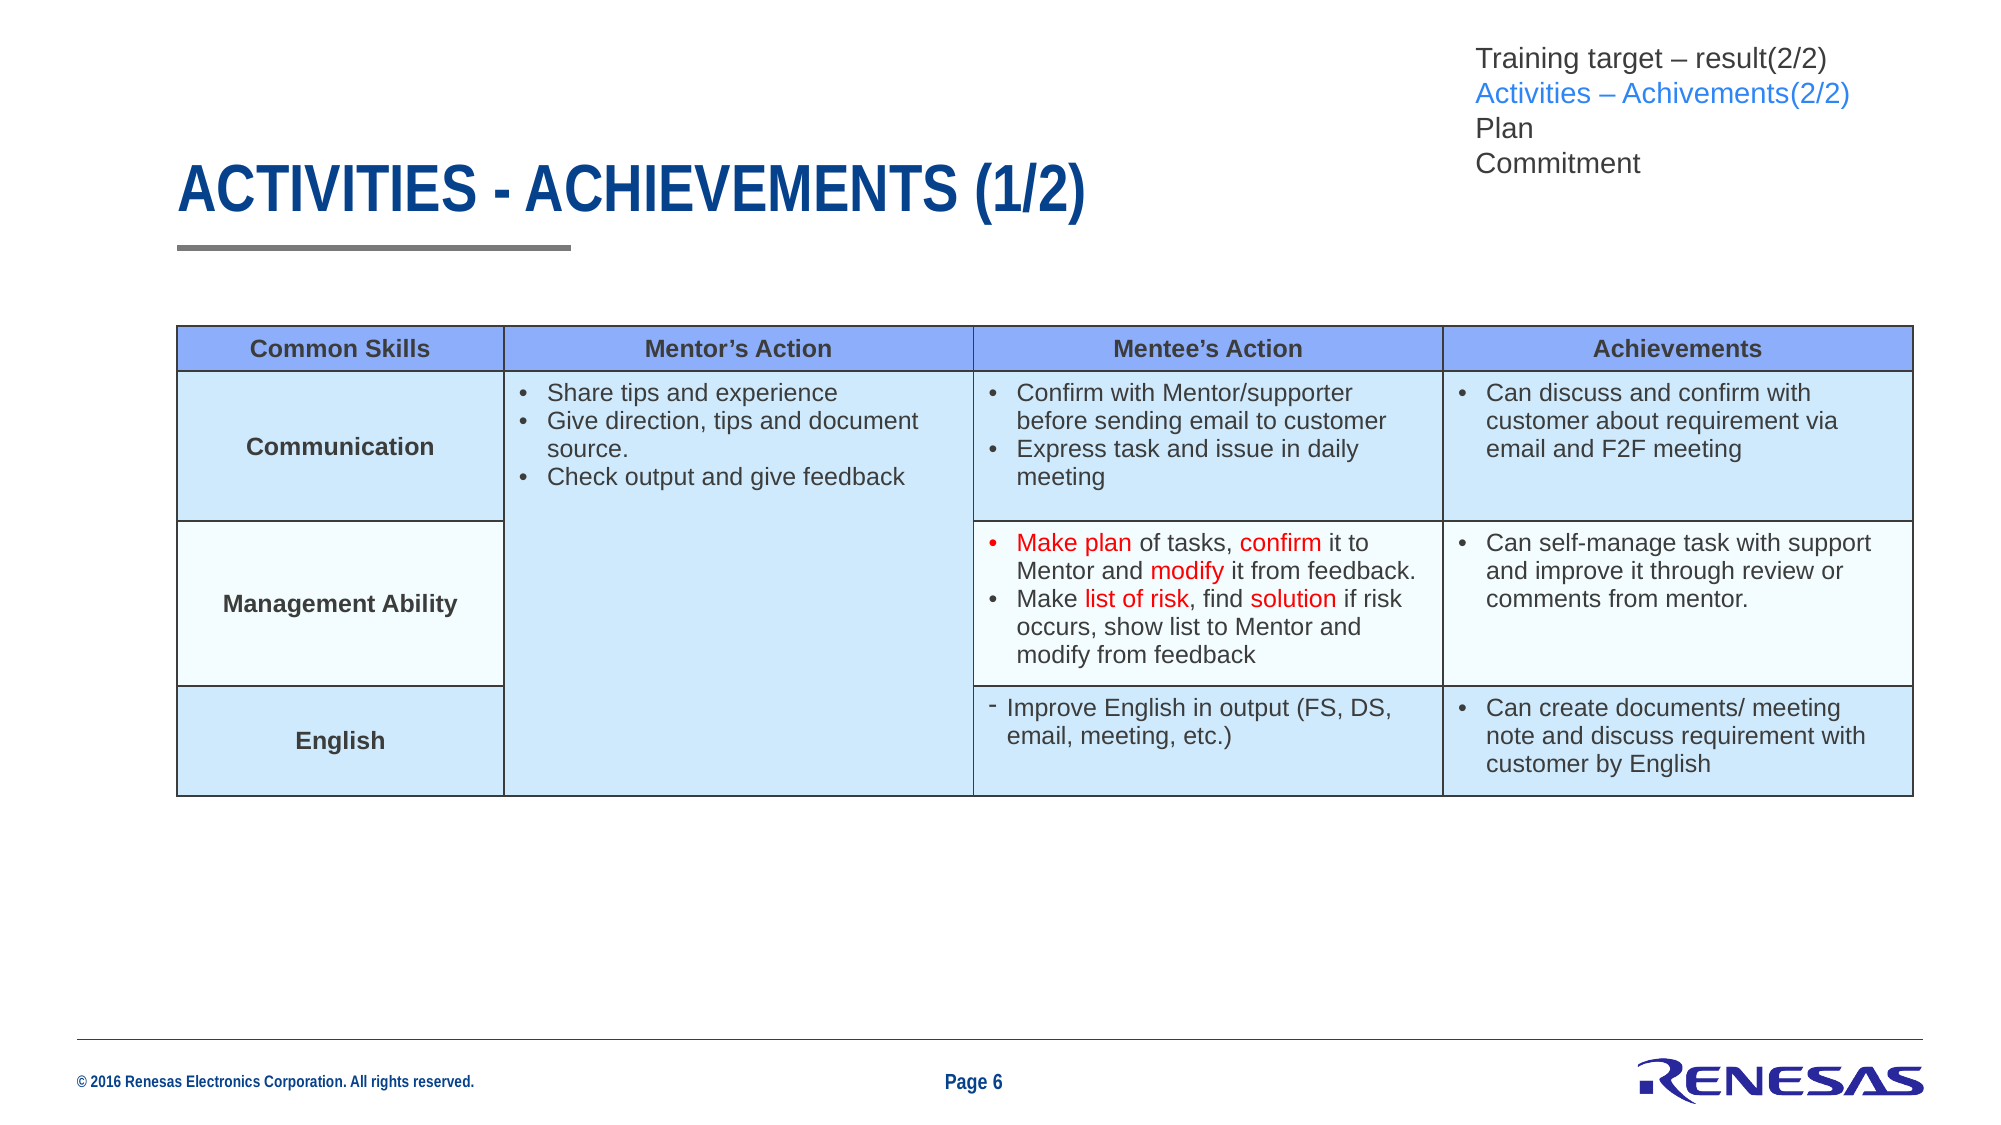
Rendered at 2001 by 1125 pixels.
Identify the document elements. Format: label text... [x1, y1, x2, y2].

table_cell Can create documents/ meeting note and discuss requirement with customer by English [1444, 687, 1912, 795]
table_cell Make plan of tasks, confirm it to Mentor and modify it from feedback. Make list of risk, find solution if risk occurs, show list to Mentor and modify from feedback [974, 522, 1442, 685]
table_cell English [178, 687, 503, 795]
table_cell Communication [178, 372, 503, 520]
table_cell Confirm with Mentor/supporter before sending email to customer Express task and issue in daily meeting [974, 372, 1442, 520]
slide_number Page 6 [944, 1068, 1056, 1095]
table_header Mentee’s Action [974, 327, 1442, 370]
table_cell Share tips and experience Give direction, tips and document source. Check output and give feedback [505, 372, 973, 795]
table_cell Can discuss and confirm with customer about requirement via email and F2F meeting [1444, 372, 1912, 520]
title Activities - achievements (1/2) [177, 153, 1575, 227]
text_box Training target – result(2/2)​ Activities – Achivements​(2/2) Plan​ Commitment​ [1460, 31, 1957, 222]
table_header Common Skills [178, 327, 503, 370]
table_header Achievements [1444, 327, 1912, 370]
table_cell Can self-manage task with support and improve it through review or comments from mentor. [1444, 522, 1912, 685]
table_cell Improve English in output (FS, DS, email, meeting, etc.) [974, 687, 1442, 795]
table_cell Management Ability [178, 522, 503, 685]
picture [1635, 1056, 1927, 1106]
table_header Mentor’s Action [505, 327, 973, 370]
